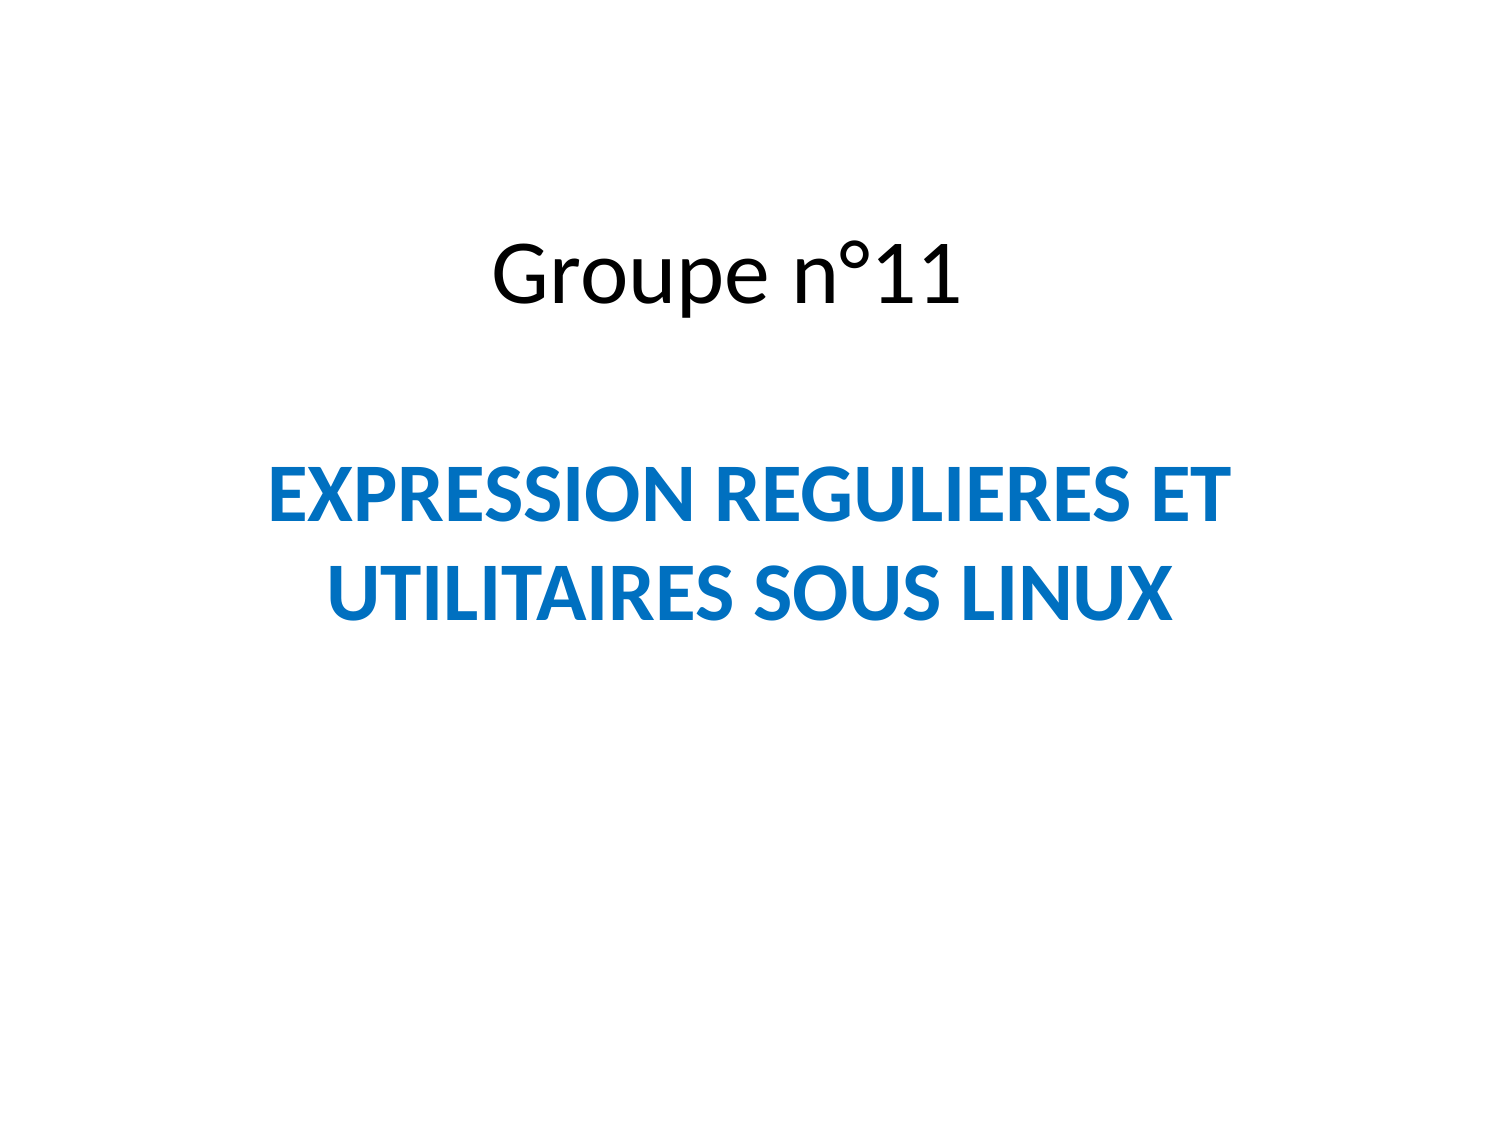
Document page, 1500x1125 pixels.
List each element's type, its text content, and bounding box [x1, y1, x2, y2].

title Groupe n°11 [53, 172, 1404, 361]
list EXPRESSION REGULIERES ET UTILITAIRES SOUS LINUX [75, 430, 1425, 695]
